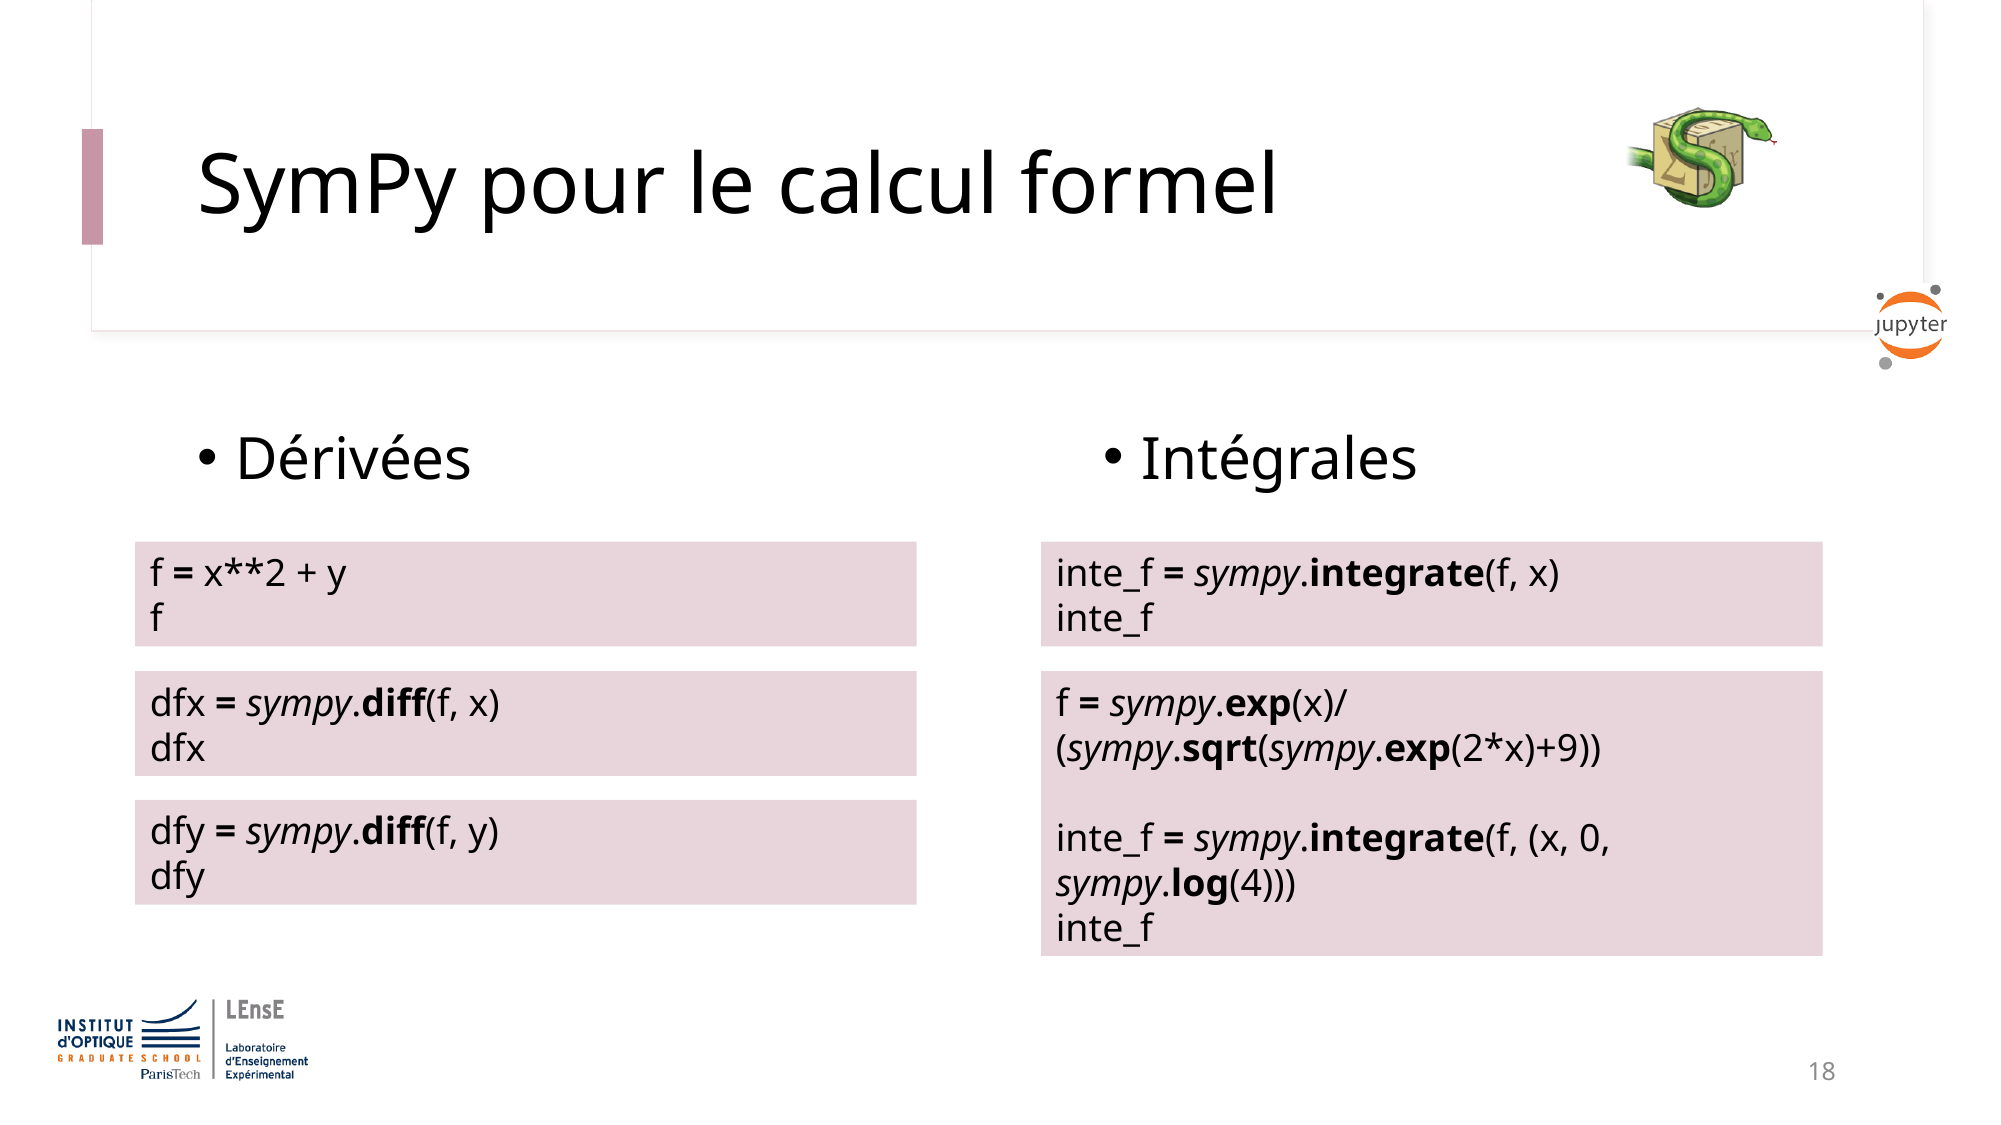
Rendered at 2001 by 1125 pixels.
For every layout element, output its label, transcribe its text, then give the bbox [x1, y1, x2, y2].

text_box dfy = sympy.diff(f, y) dfy [135, 799, 917, 905]
text_box f = sympy.exp(x)/ (sympy.sqrt(sympy.exp(2*x)+9)) inte_f = sympy.integrate(f, (x, 0, sympy.log(4))) inte_f [1041, 671, 1823, 956]
slide_number 18 [1401, 1042, 1851, 1103]
text_box f = x**2 + y f [135, 541, 917, 647]
title SymPy pour le calcul formel [183, 90, 1851, 284]
text_box inte_f = sympy.integrate(f, x) inte_f [1041, 541, 1823, 647]
picture [1626, 107, 1777, 209]
text_box dfx = sympy.diff(f, x) dfx [135, 671, 917, 776]
list Dérivées [183, 406, 993, 1013]
picture [1873, 283, 1948, 370]
picture [33, 973, 333, 1097]
text_box Intégrales [1088, 406, 1899, 1013]
